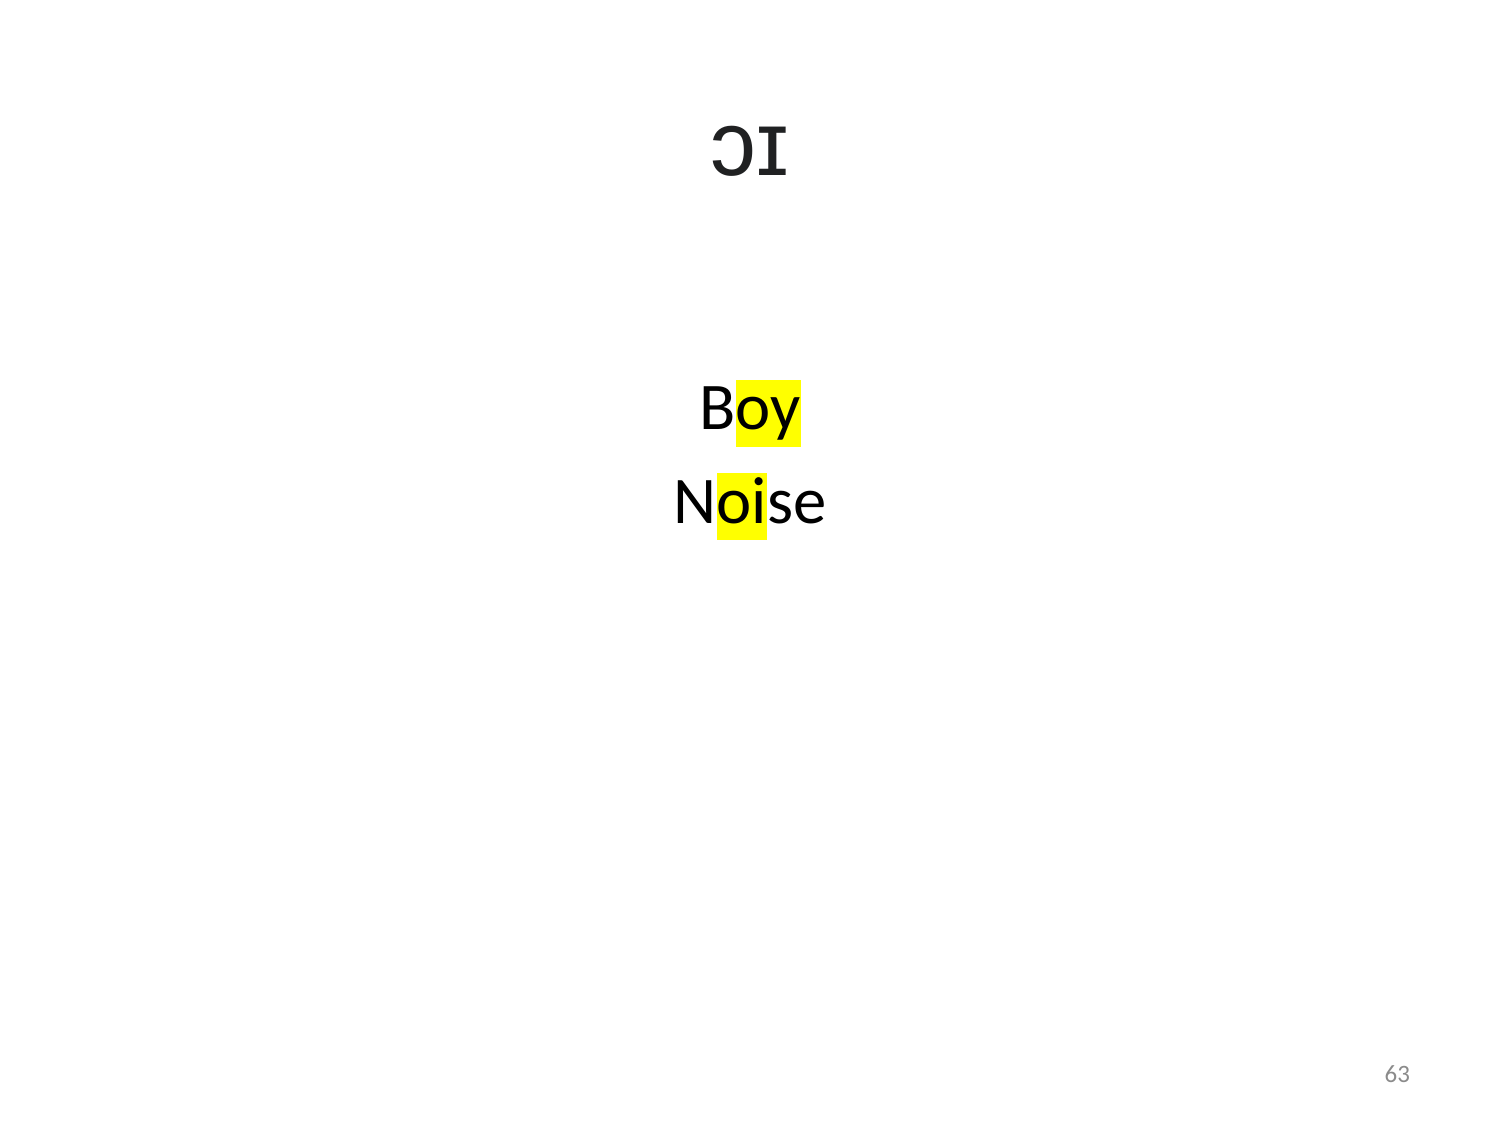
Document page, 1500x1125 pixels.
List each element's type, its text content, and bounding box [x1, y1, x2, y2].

title ɔɪ [75, 45, 1425, 233]
list Boy Noise [75, 262, 1425, 1005]
slide_number 63 [1074, 1042, 1425, 1103]
